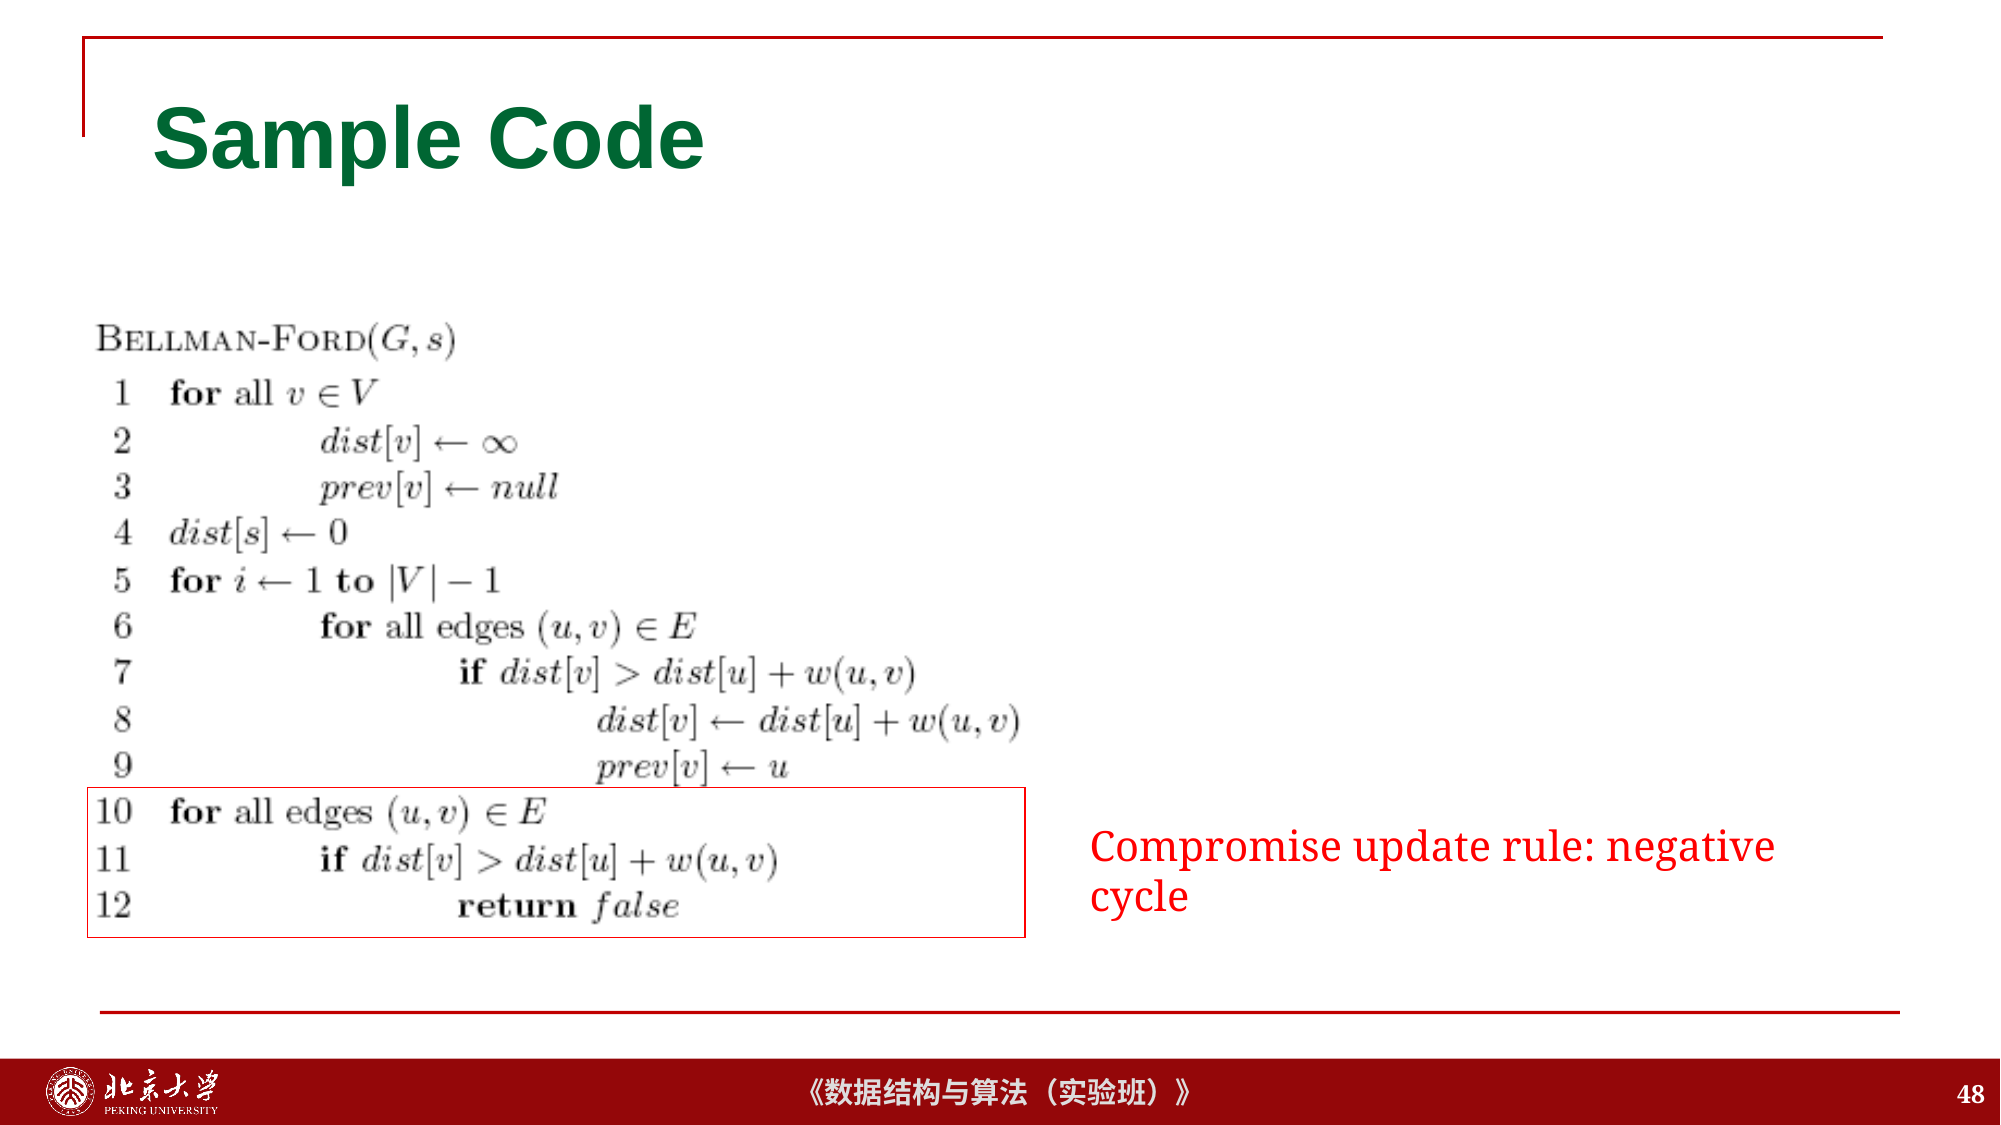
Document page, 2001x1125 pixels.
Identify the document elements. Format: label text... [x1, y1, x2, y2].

title Sample Code [137, 59, 1863, 209]
text_box Compromise update rule: negative cycle [1074, 812, 1851, 928]
slide_number 48 [1550, 1065, 2000, 1125]
picture [87, 312, 1026, 931]
picture [46, 1067, 218, 1116]
